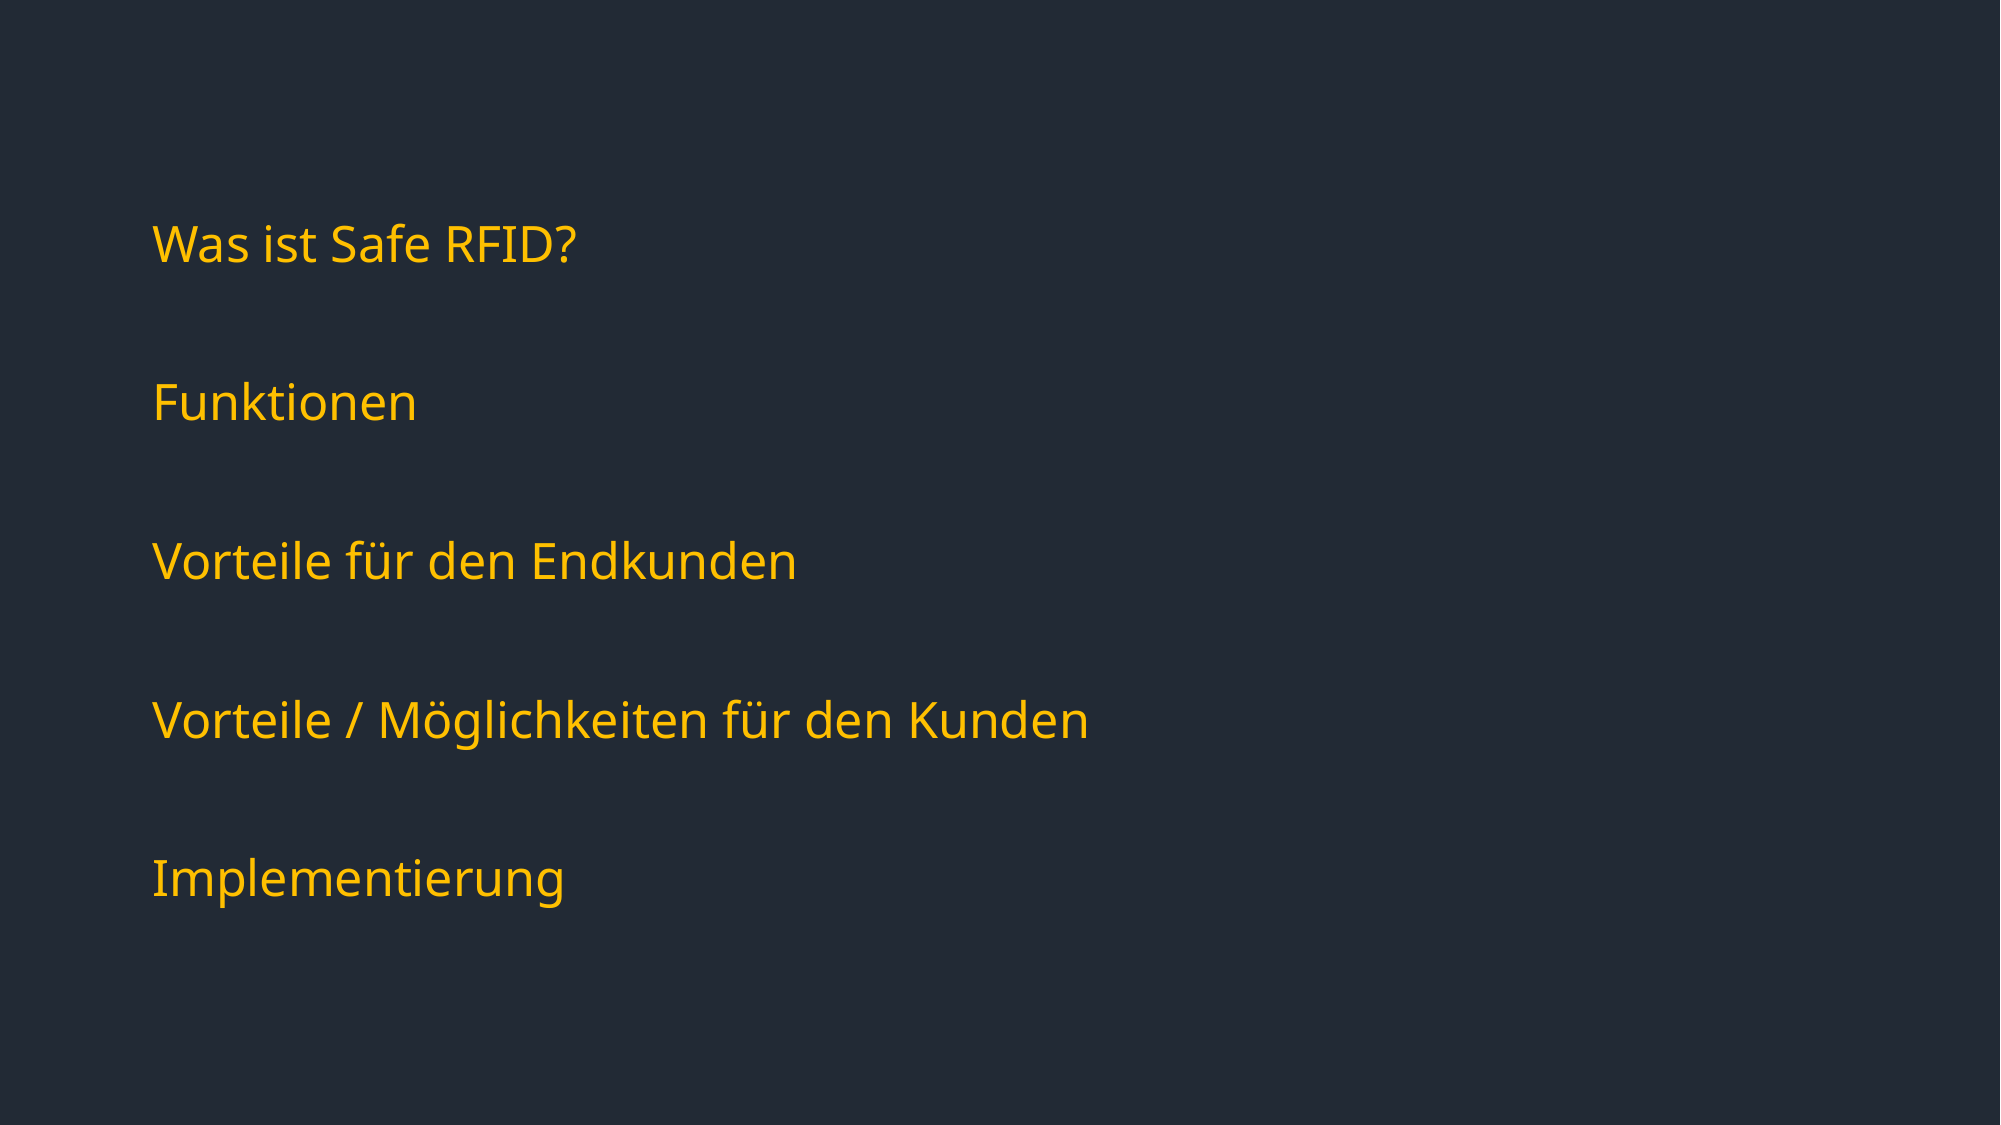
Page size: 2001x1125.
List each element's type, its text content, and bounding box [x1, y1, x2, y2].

list Was ist Safe RFID? Funktionen Vorteile für den Endkunden Vorteile / Möglichkeiten für den Kunden Implementierung [137, 205, 1863, 920]
